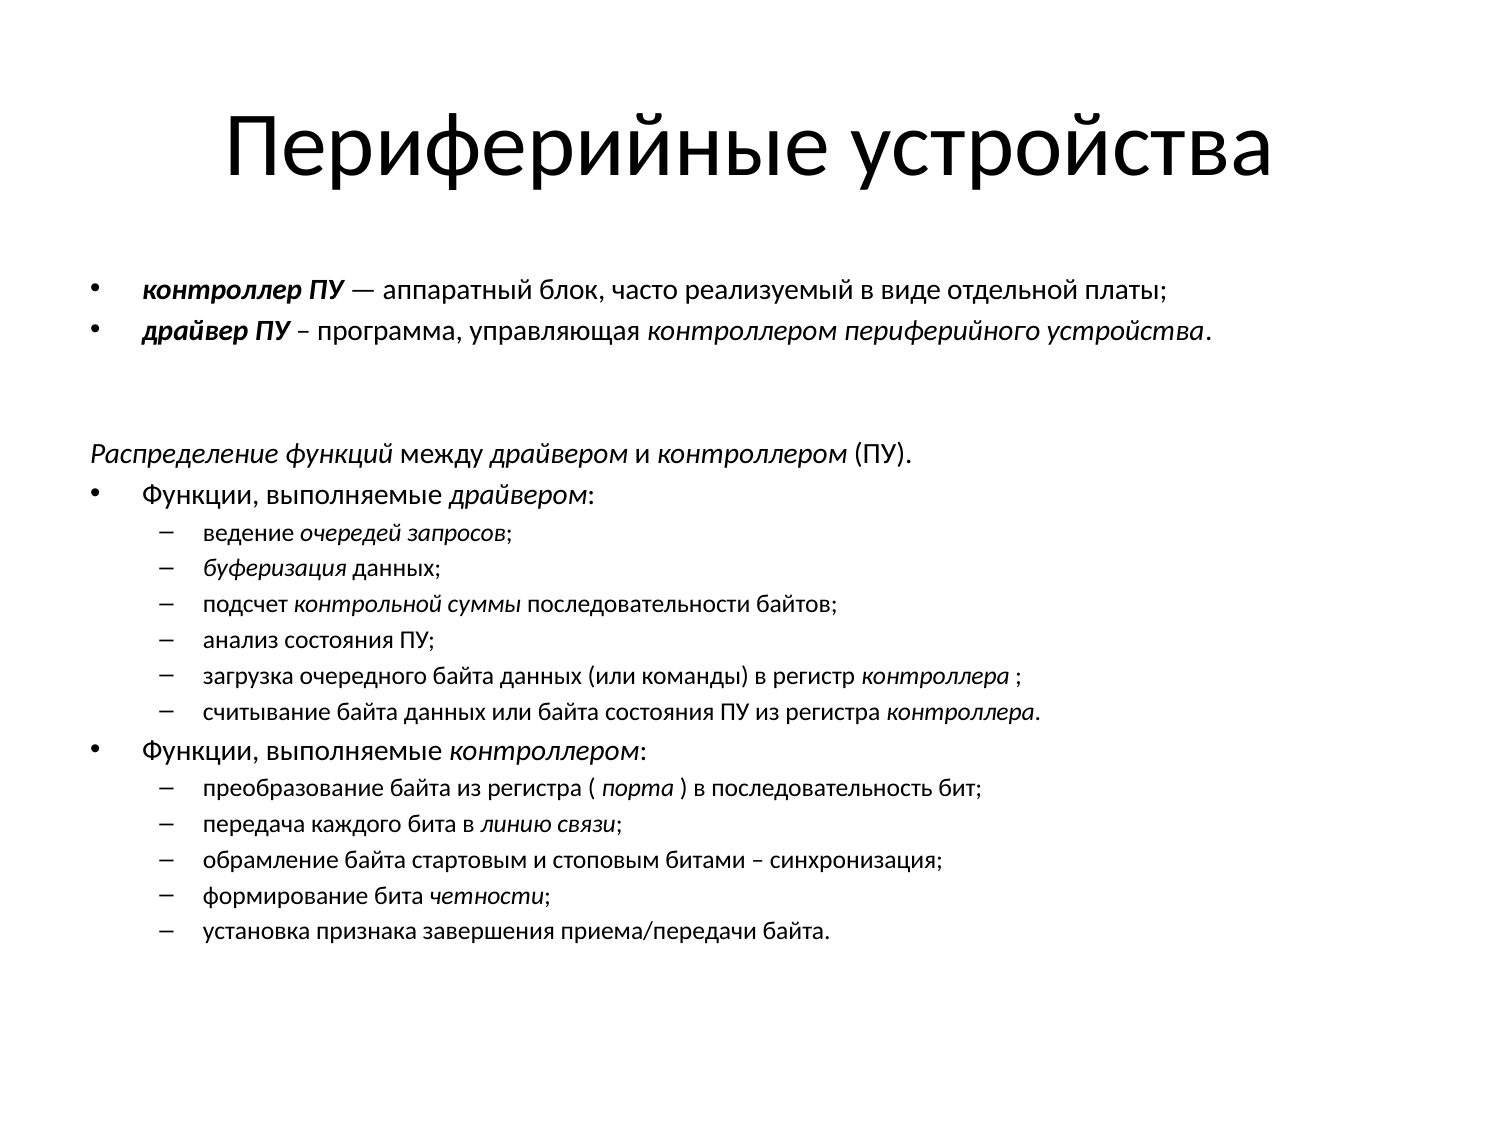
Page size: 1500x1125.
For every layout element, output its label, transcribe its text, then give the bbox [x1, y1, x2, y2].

list контроллер ПУ — аппаратный блок, часто реализуемый в виде отдельной платы; драйвер ПУ – программа, управляющая контроллером периферийного устройства. Распределение функций между драйвером и контроллером (ПУ). Функции, выполняемые драйвером: ведение очередей запросов; буферизация данных; подсчет контрольной суммы последовательности байтов; анализ состояния ПУ; загрузка очередного байта данных (или команды) в регистр контроллера ; считывание байта данных или байта состояния ПУ из регистра контроллера. Функции, выполняемые контроллером: преобразование байта из регистра ( порта ) в последовательность бит; передача каждого бита в линию связи; обрамление байта стартовым и стоповым битами – синхронизация; формирование бита четности; установка признака завершения приема/передачи байта. [75, 262, 1425, 965]
title Периферийные устройства [75, 45, 1425, 233]
